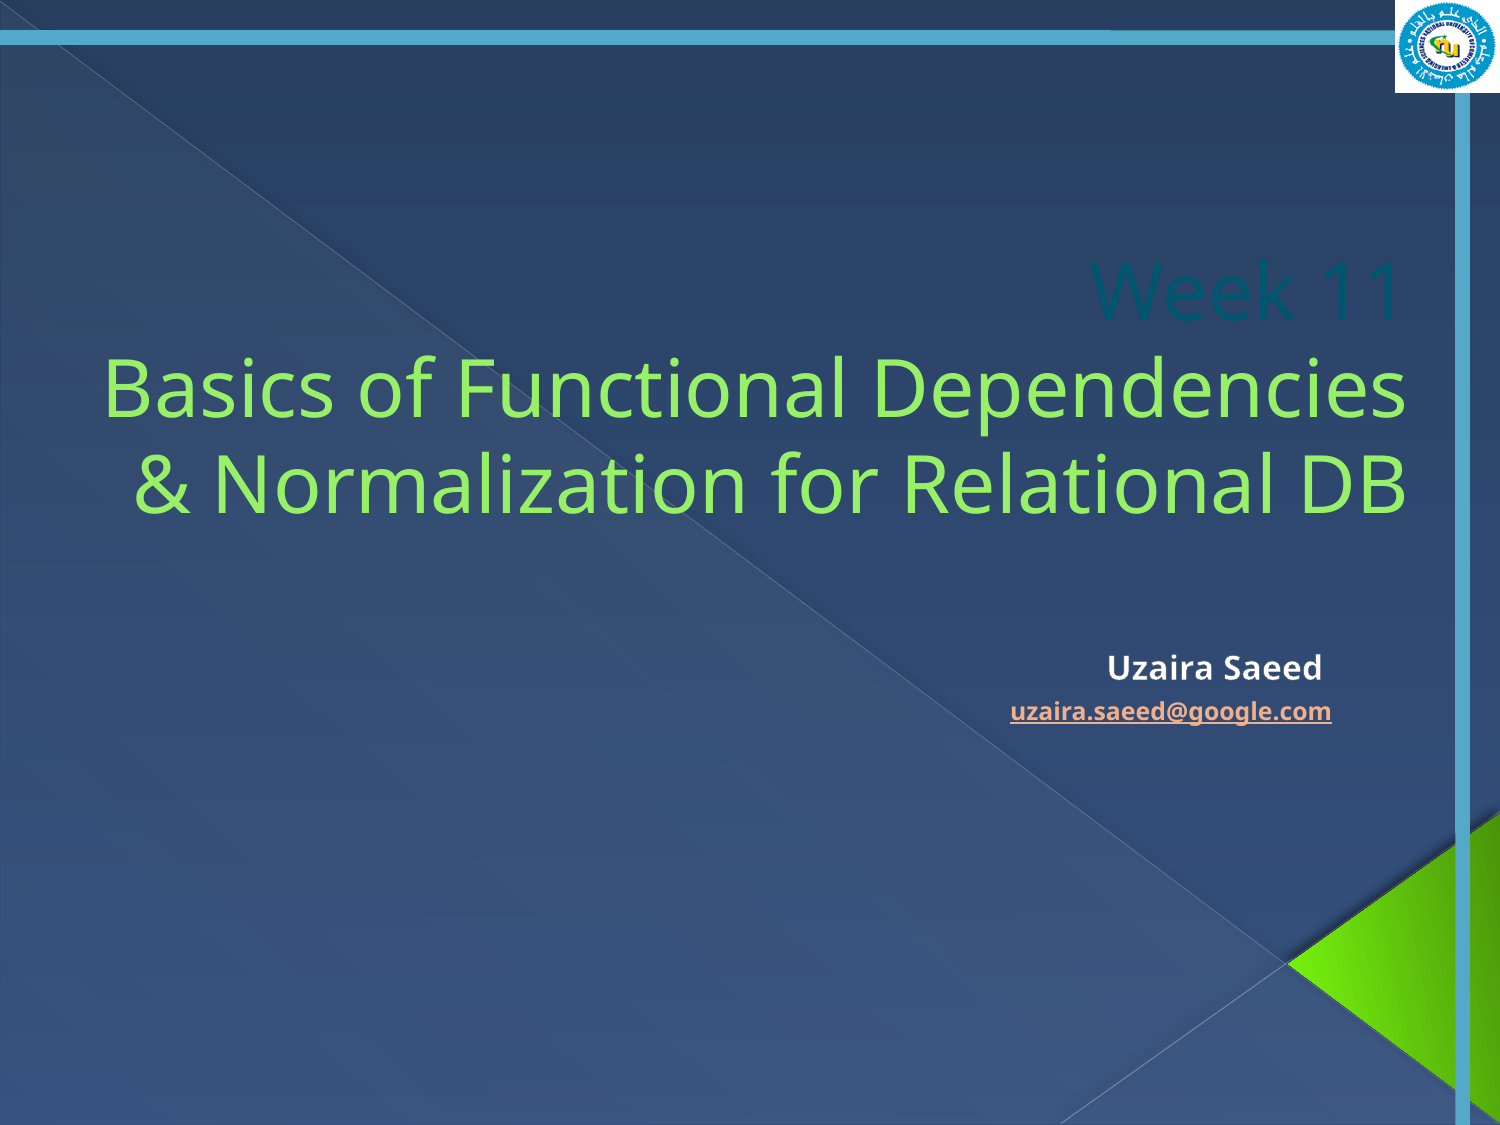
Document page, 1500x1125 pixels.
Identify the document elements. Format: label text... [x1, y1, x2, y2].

subtitle Uzaira Saeed uzaira.saeed@google.com [350, 549, 1350, 788]
picture [1395, 0, 1500, 93]
title Week 11 Basics of Functional Dependencies & Normalization for Relational DB [0, 200, 1425, 538]
